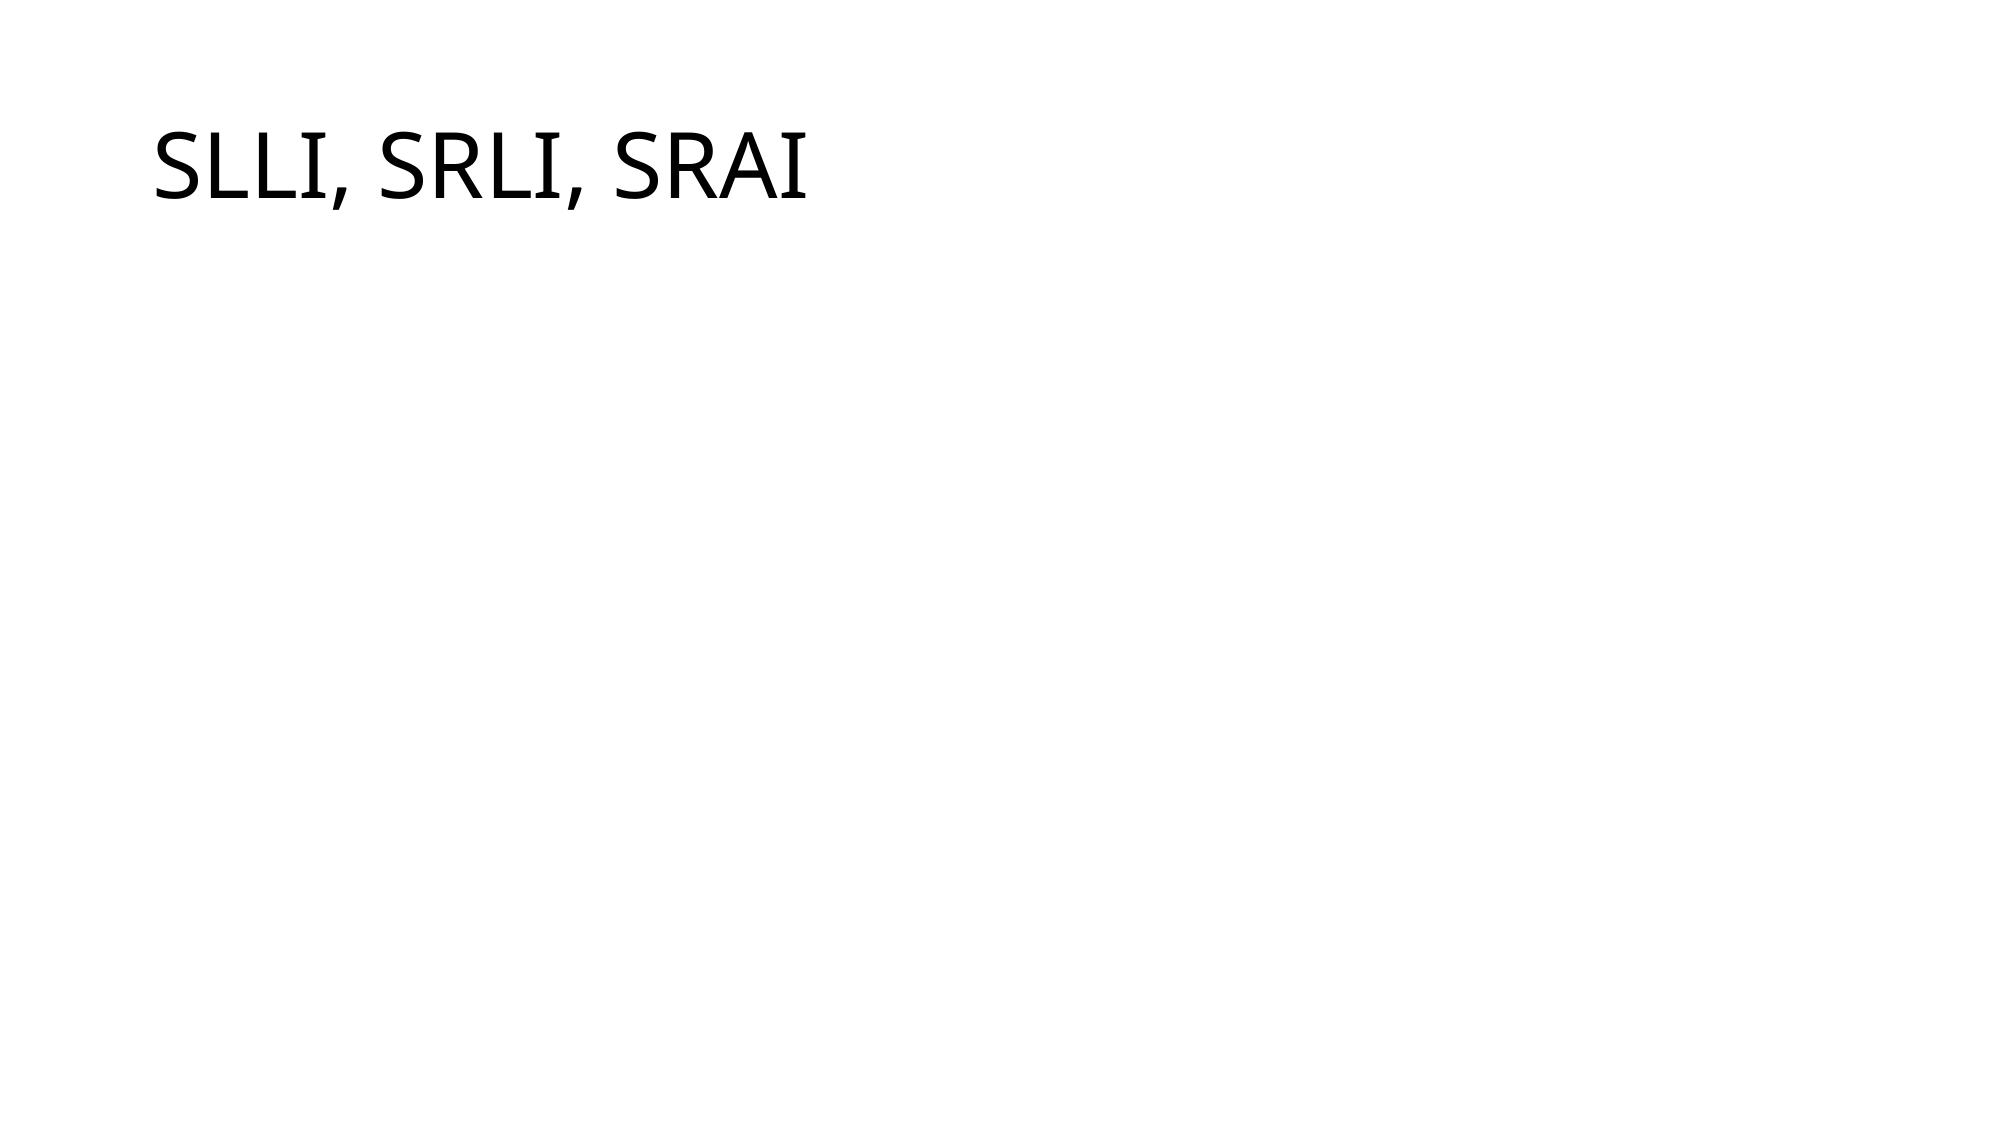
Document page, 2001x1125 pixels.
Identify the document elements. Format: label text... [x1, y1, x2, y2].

title SLLI, SRLI, SRAI [137, 59, 1863, 278]
